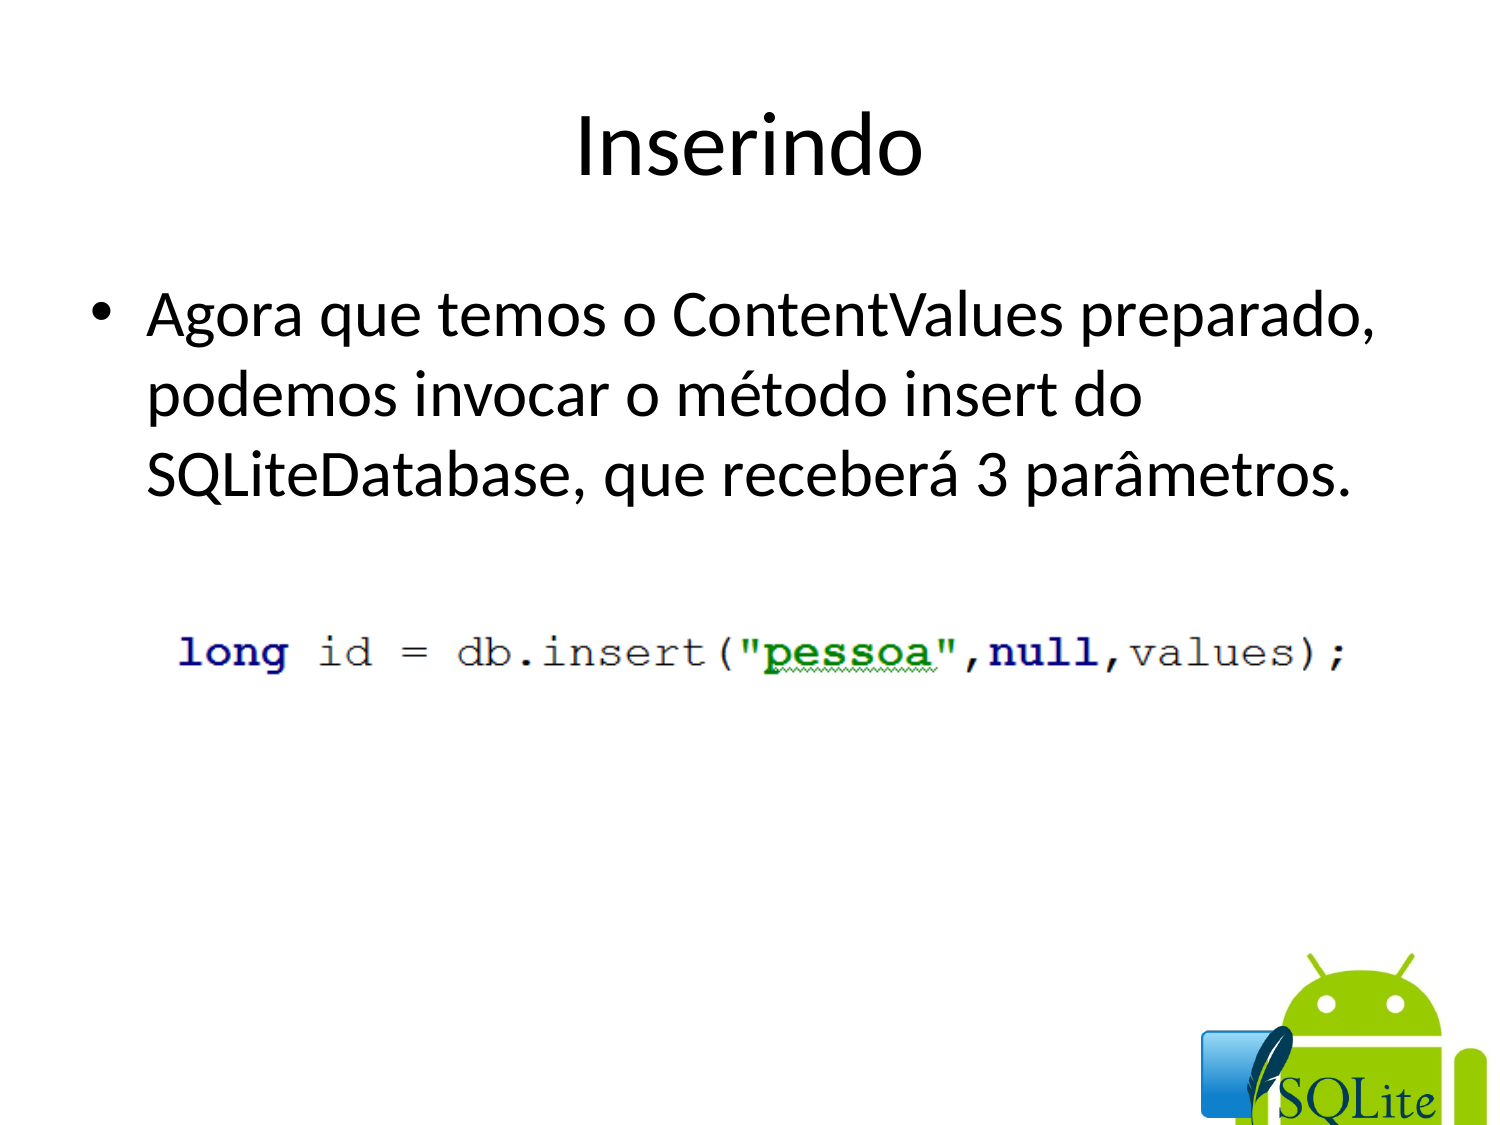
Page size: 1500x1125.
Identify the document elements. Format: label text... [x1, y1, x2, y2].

text_box Inserindo [75, 45, 1425, 233]
picture [140, 597, 1386, 708]
text_box Agora que temos o ContentValues preparado, podemos invocar o método insert do SQLiteDatabase, que receberá 3 parâmetros. [75, 262, 1425, 1005]
picture [1194, 953, 1500, 1125]
